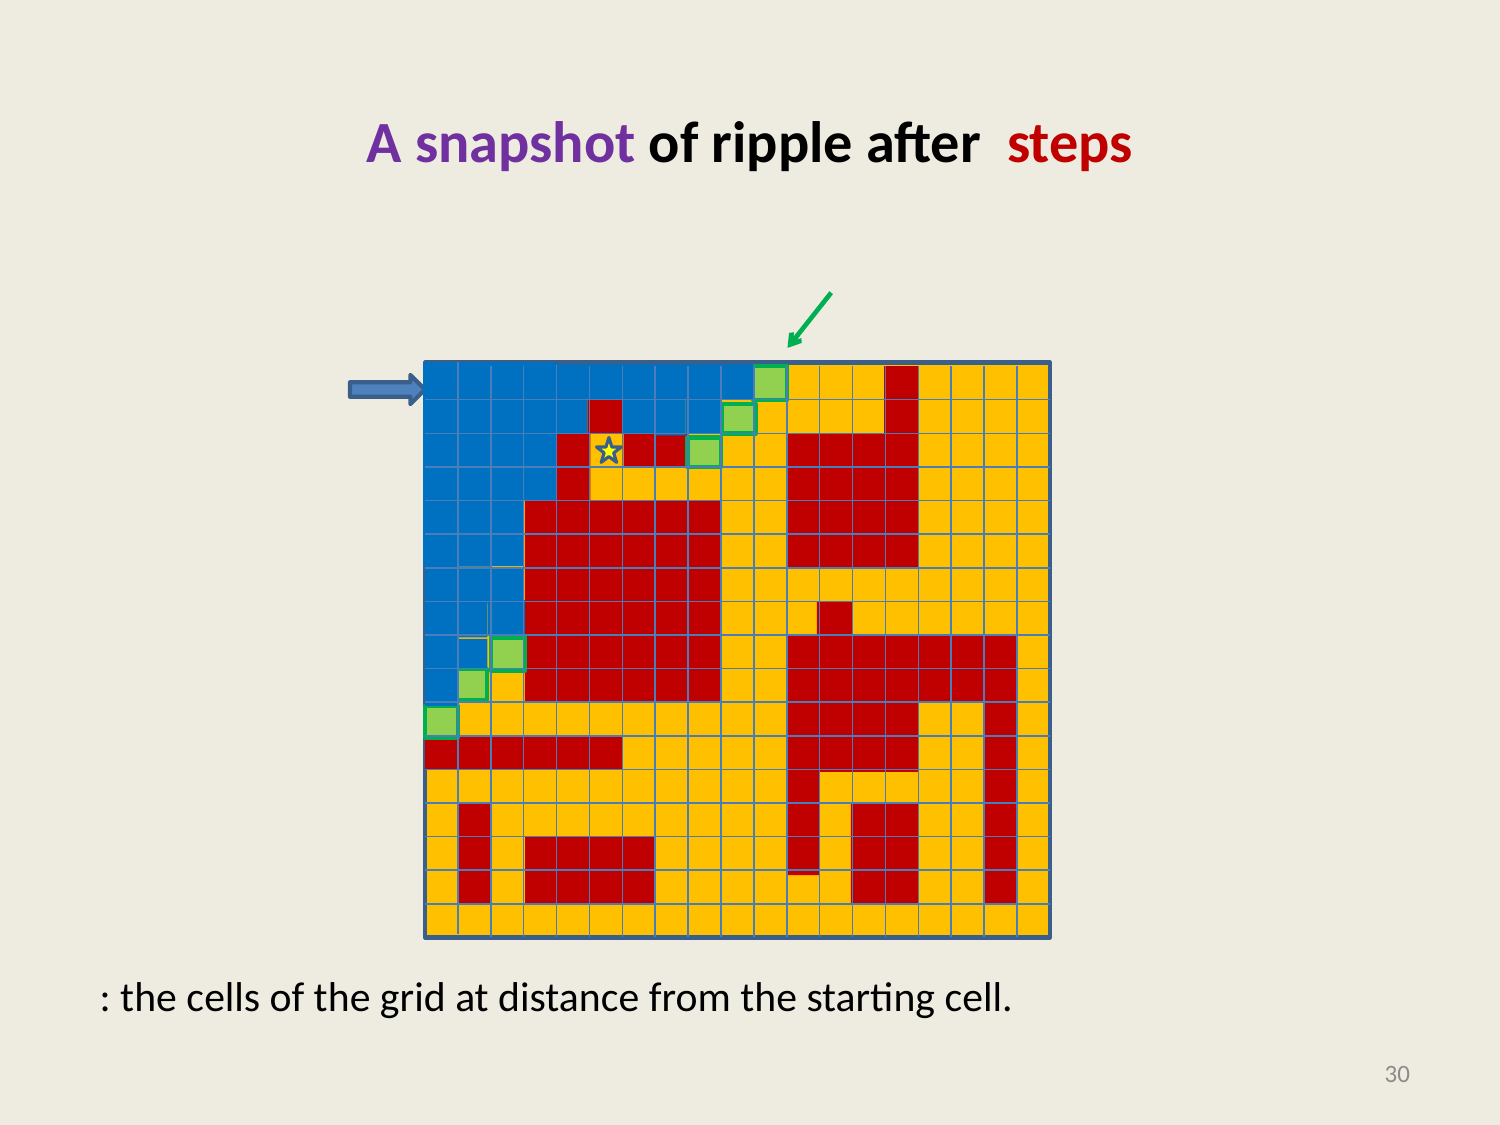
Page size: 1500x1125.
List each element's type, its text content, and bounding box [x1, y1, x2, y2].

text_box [787, 239, 885, 349]
slide_number 30 [1074, 1042, 1425, 1103]
text_box [347, 373, 418, 407]
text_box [424, 362, 1051, 938]
